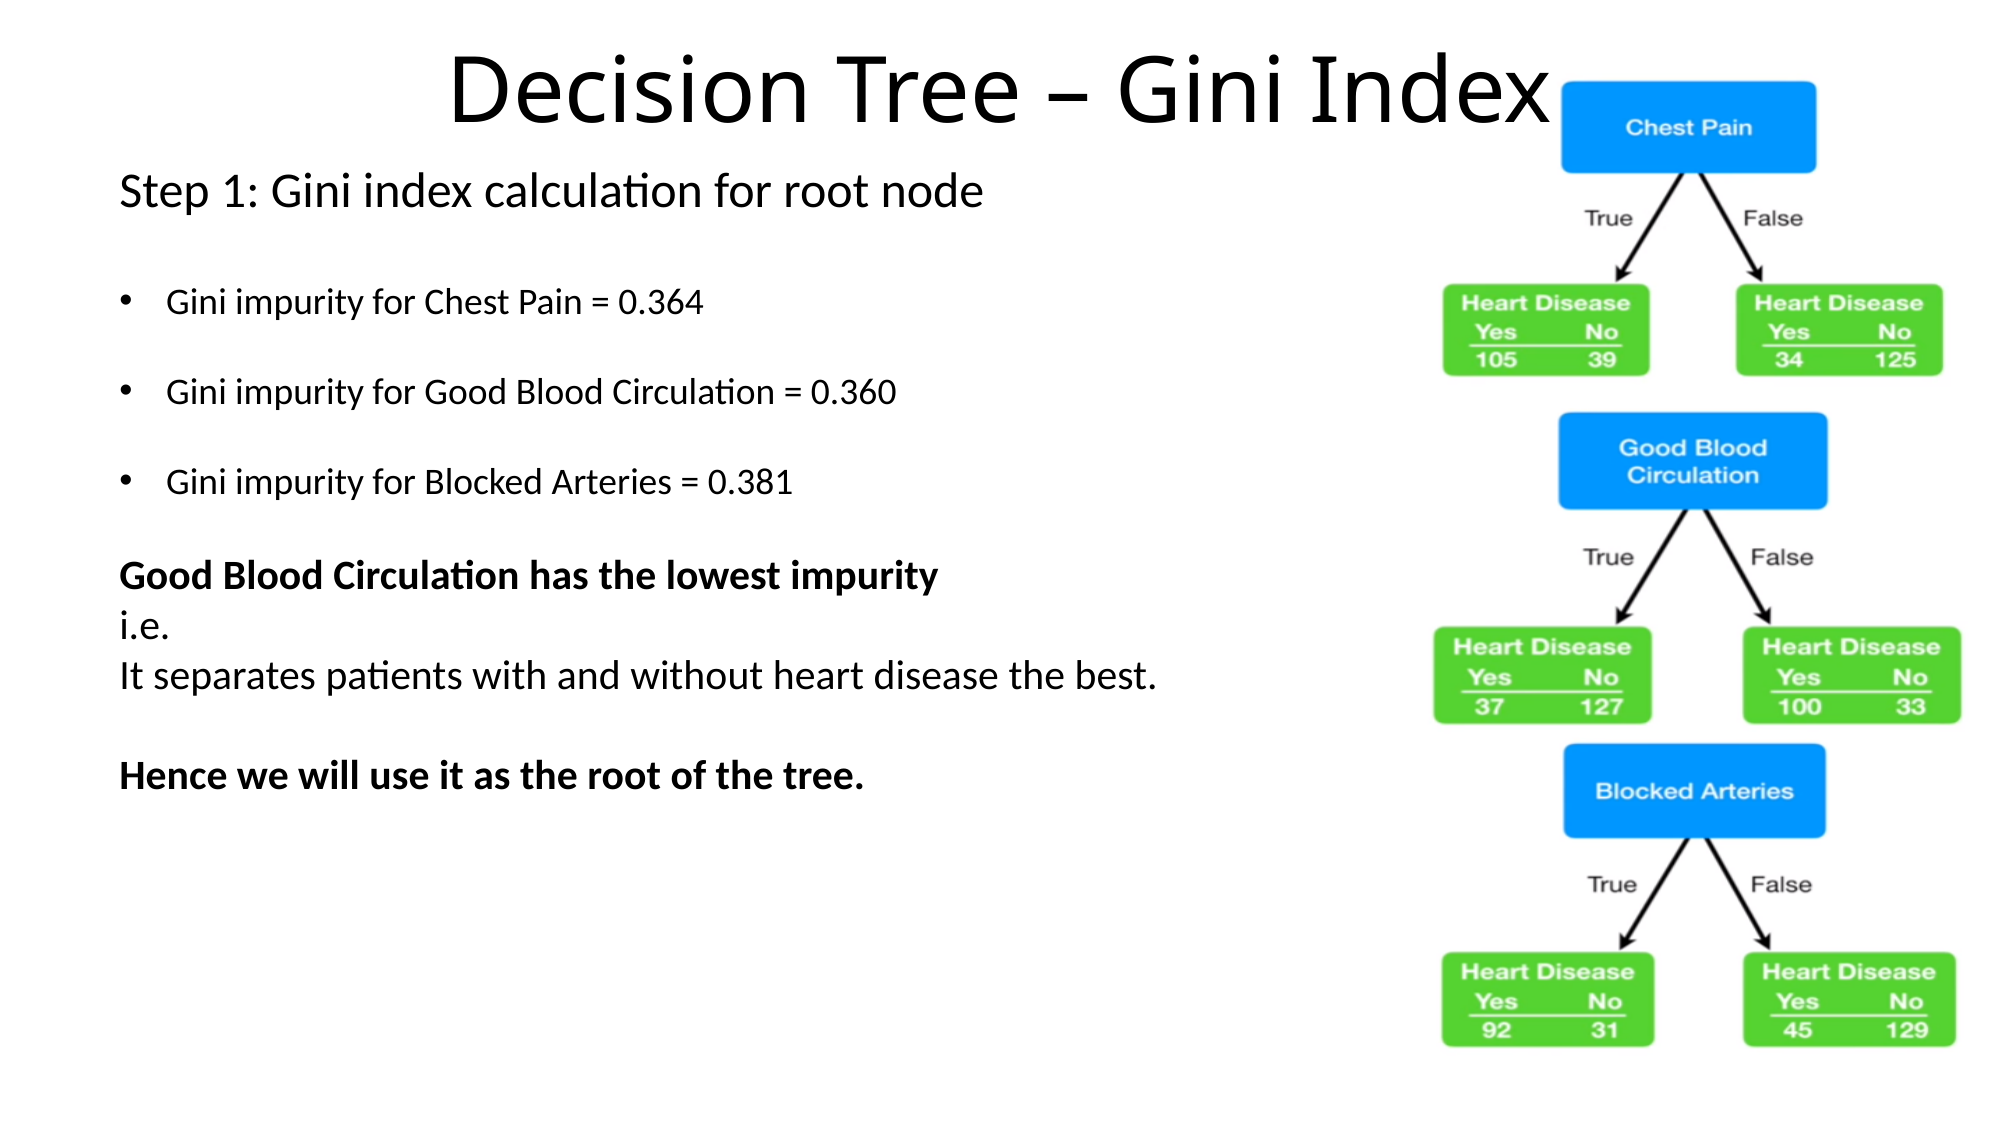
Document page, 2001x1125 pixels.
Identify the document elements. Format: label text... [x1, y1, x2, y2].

text_box Step 1: Gini index calculation for root node Gini impurity for Chest Pain = 0.364 Gini impurity for Good Blood Circulation = 0.360 Gini impurity for Blocked Arteries = 0.381 Good Blood Circulation has the lowest impurity i.e. It separates patients with and without heart disease the best. Hence we will use it as the root of the tree. [104, 149, 1317, 805]
text_box Decision Tree – Gini Index [137, 31, 1863, 150]
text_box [1418, 68, 1973, 1057]
